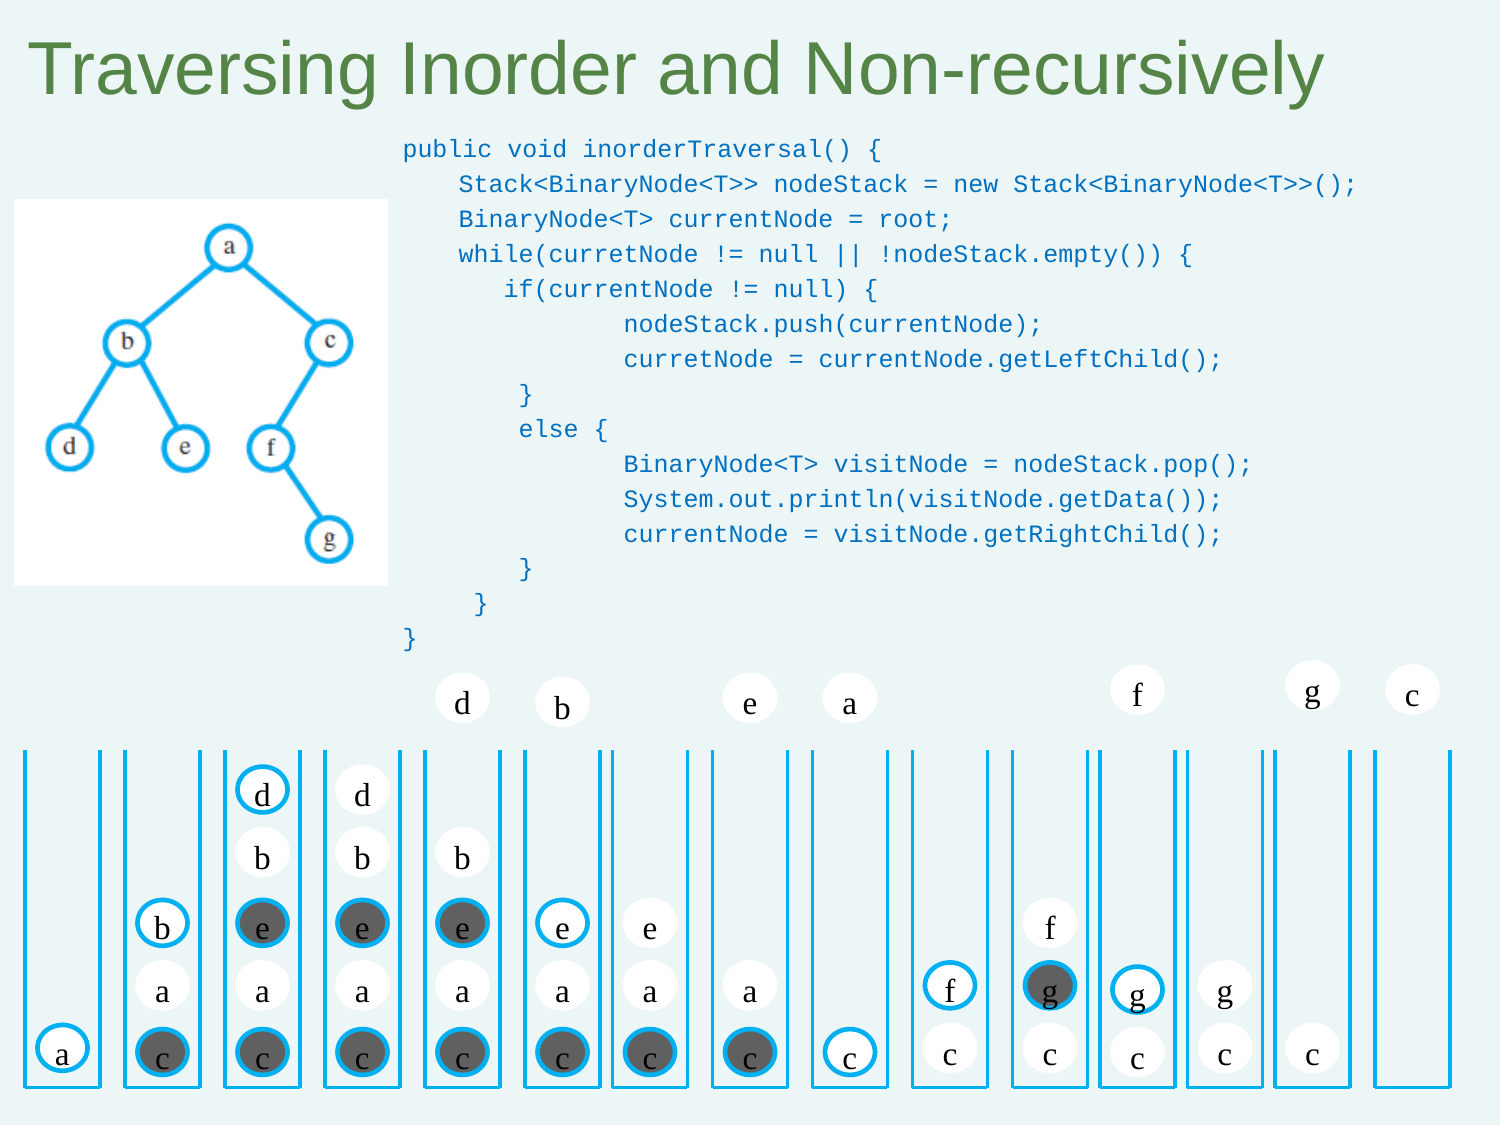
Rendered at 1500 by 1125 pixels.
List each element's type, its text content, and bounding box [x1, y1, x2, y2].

text_box e [725, 689, 776, 721]
text_box Traversing Inorder and Non-recursively [12, 0, 1363, 180]
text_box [524, 749, 601, 1088]
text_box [124, 749, 201, 1088]
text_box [612, 749, 688, 1088]
picture [13, 199, 388, 587]
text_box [812, 749, 888, 1088]
text_box b [537, 689, 588, 725]
text_box public void inorderTraversal() { Stack<BinaryNode<T>> nodeStack = new Stack<BinaryNode<T>>(); BinaryNode<T> currentNode = root; while(curretNode != null || !nodeStack.empty()) { if(currentNode != null) { nodeStack.push(currentNode); curretNode = currentNode.getLeftChild(); } else { BinaryNode<T> visitNode = nodeStack.pop(); System.out.println(visitNode.getData()); currentNode = visitNode.getRightChild(); } } } [387, 124, 1500, 689]
text_box a [825, 689, 876, 721]
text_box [424, 749, 501, 1088]
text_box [224, 749, 301, 1088]
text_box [324, 749, 401, 1088]
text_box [24, 749, 101, 1088]
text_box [912, 749, 988, 1088]
text_box c [1387, 689, 1438, 713]
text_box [712, 749, 788, 1088]
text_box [1187, 749, 1263, 1088]
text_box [1099, 749, 1176, 1088]
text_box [1274, 749, 1351, 1088]
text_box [1012, 749, 1088, 1088]
text_box f [1112, 689, 1163, 713]
text_box g [1287, 689, 1338, 709]
text_box d [437, 689, 488, 721]
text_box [1374, 749, 1451, 1088]
